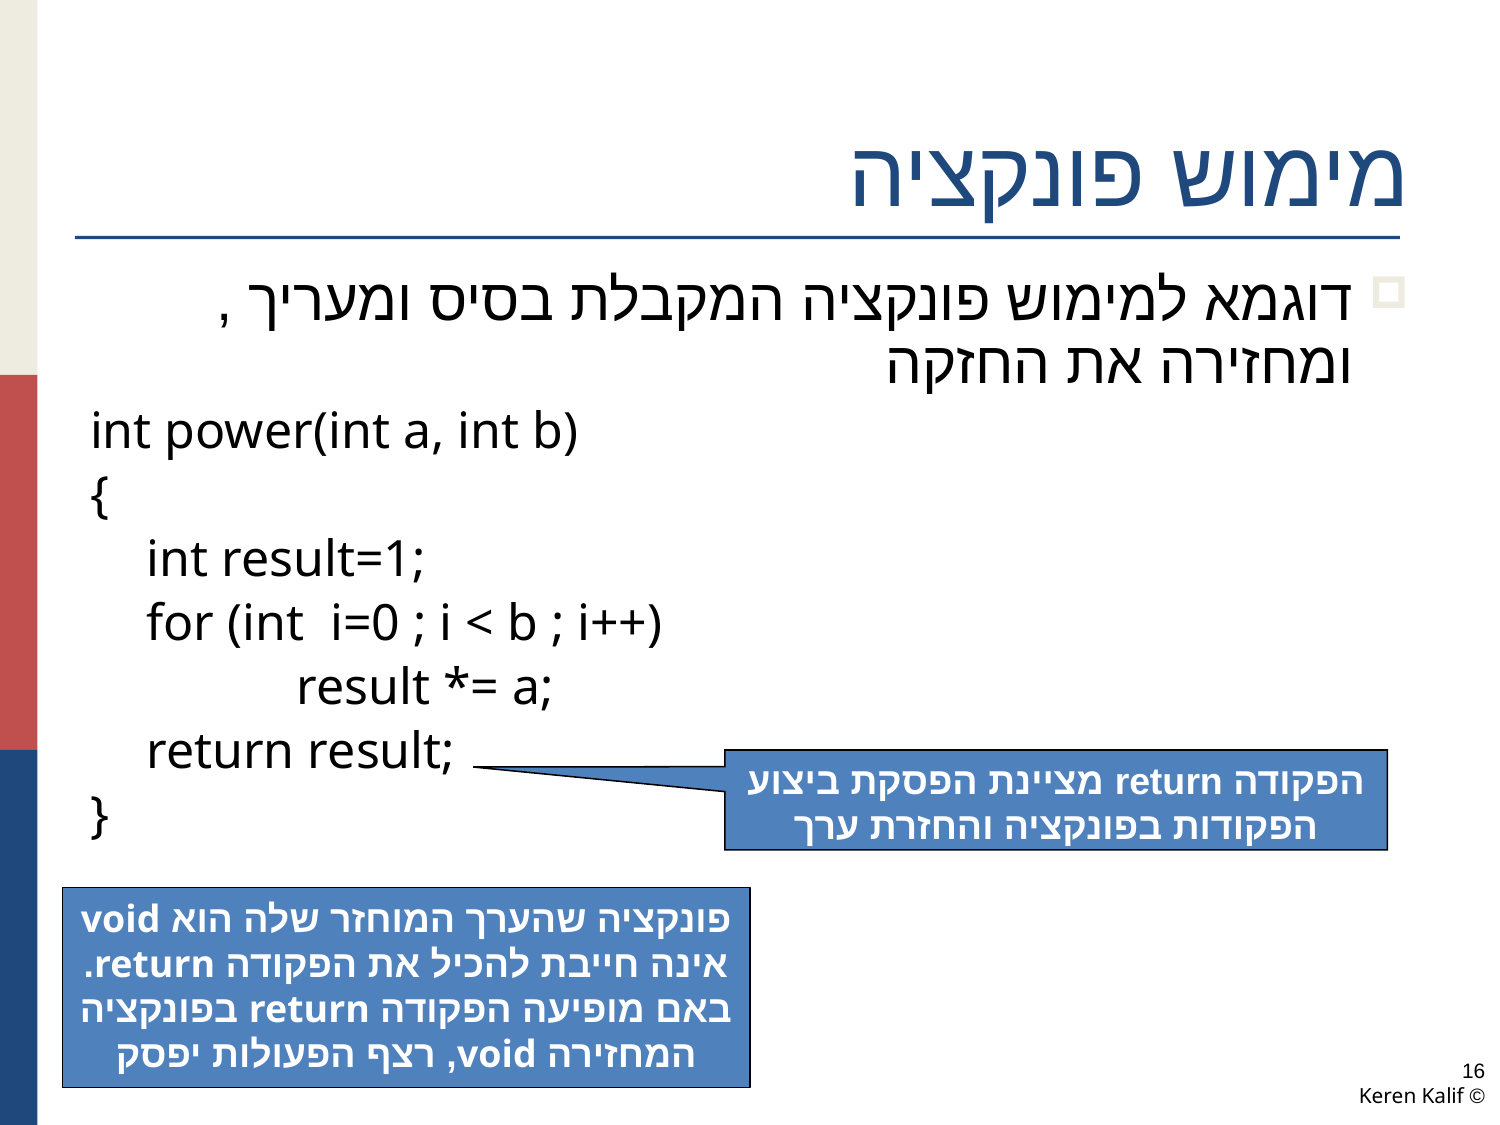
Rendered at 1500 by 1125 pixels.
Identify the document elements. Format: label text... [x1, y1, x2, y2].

slide_number 16 © Keren Kalif [1149, 1049, 1500, 1125]
list דוגמא למימוש פונקציה המקבלת בסיס ומעריך ,ומחזירה את החזקה int power(int a, int b) { int result=1; for (int i=0 ; i < b ; i++) result *= a; return result; } [74, 262, 1426, 1088]
title מימוש פונקציה [74, 45, 1426, 233]
text_box הפקודה return מציינת הפסקת ביצוע הפקודות בפונקציה והחזרת ערך המשתנה [473, 750, 1388, 850]
text_box פונקציה שהערך המוחזר שלה הוא void אינה חייבת להכיל את הפקודה return. באם מופיעה הפקודה return בפונקציה המחזירה void, רצף הפעולות יפסק מיד. [62, 887, 750, 1088]
